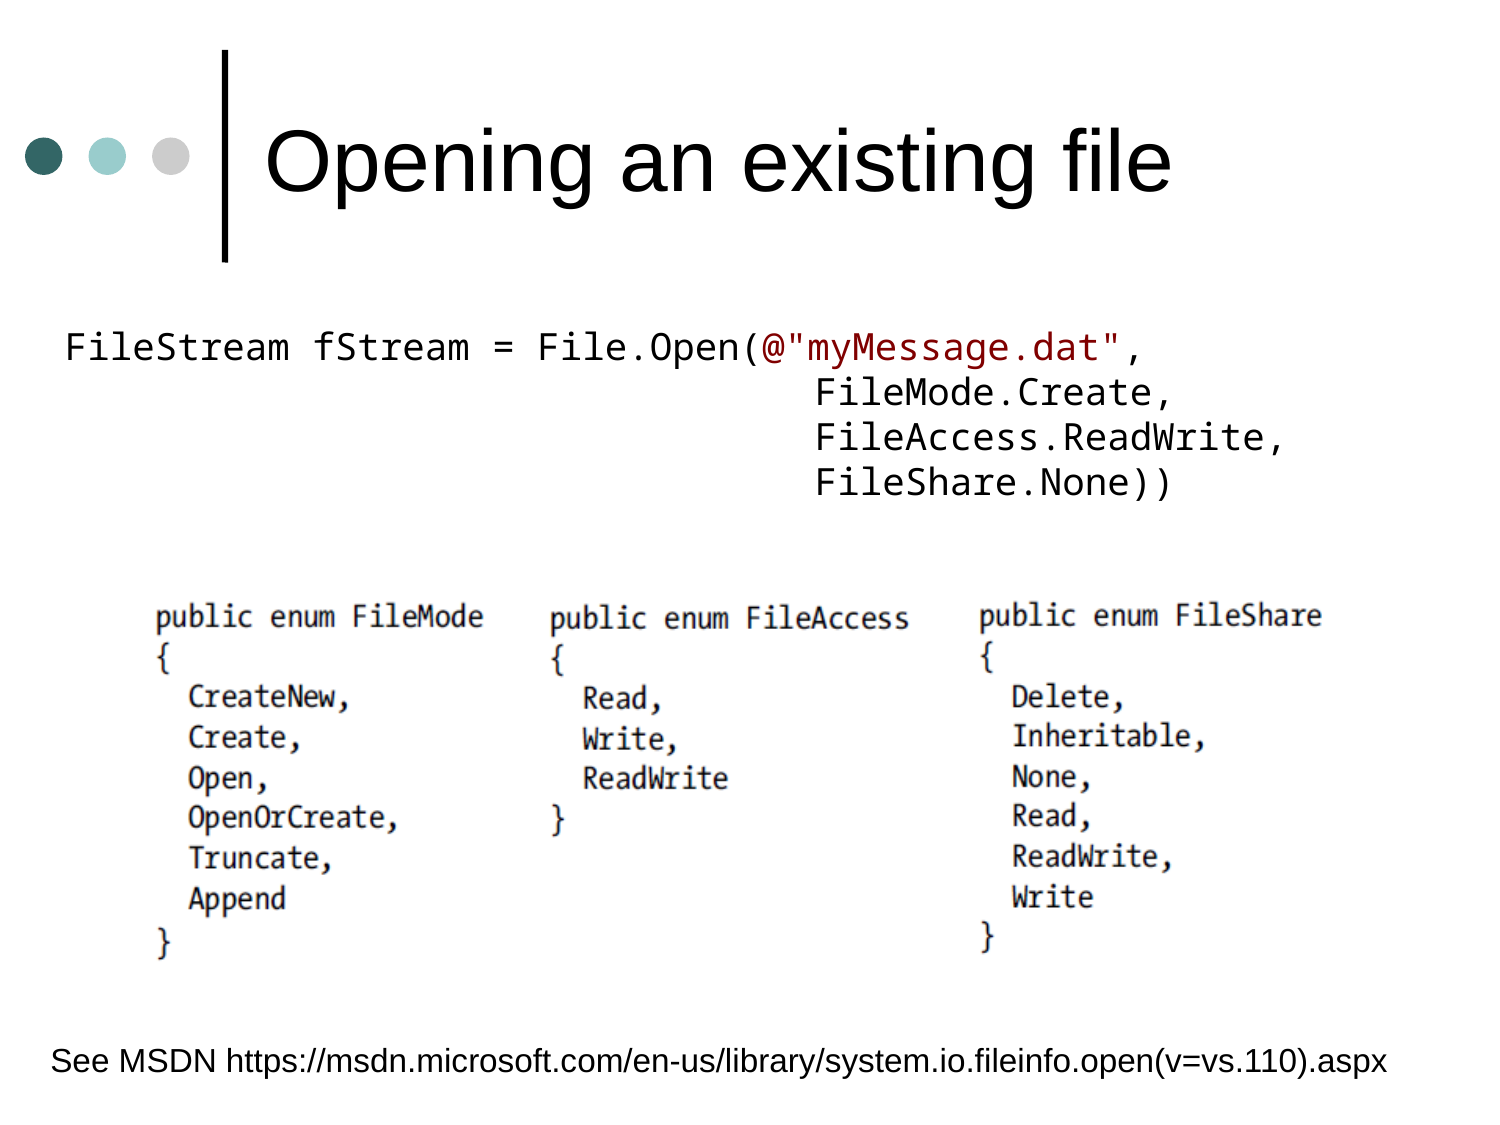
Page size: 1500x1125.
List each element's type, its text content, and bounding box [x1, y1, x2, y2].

text_box FileStream fStream = File.Open(@"myMessage.dat", FileMode.Create, FileAccess.ReadWrite, FileShare.None)) [49, 315, 1463, 511]
text_box See MSDN https://msdn.microsoft.com/en-us/library/system.io.fileinfo.open(v=vs.110).aspx [35, 1031, 1405, 1087]
title Opening an existing file [249, 31, 1400, 282]
picture [140, 599, 507, 969]
picture [962, 587, 1347, 975]
picture [528, 596, 941, 852]
